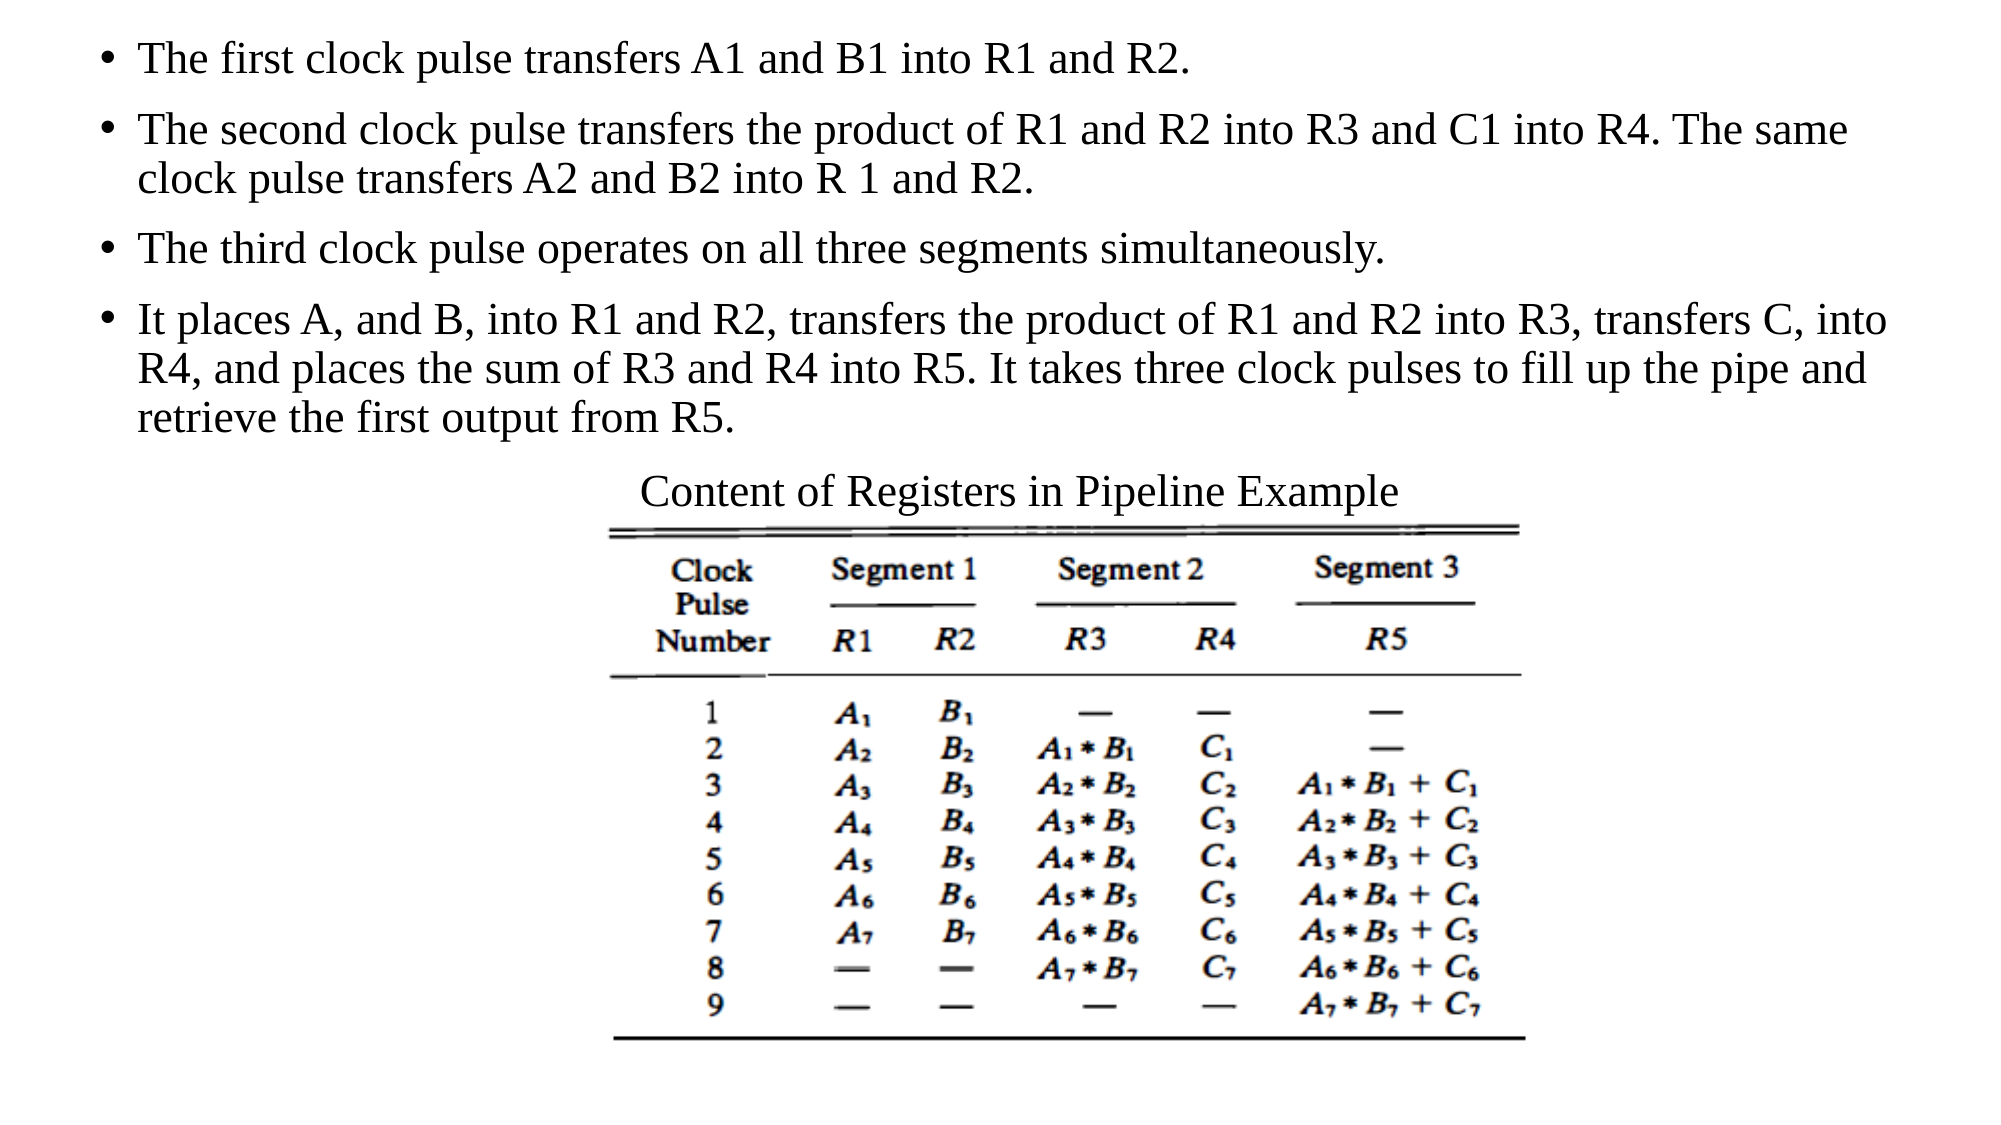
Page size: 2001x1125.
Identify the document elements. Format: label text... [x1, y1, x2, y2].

picture [604, 519, 1530, 1059]
list The first clock pulse transfers A1 and B1 into R1 and R2. The second clock pulse transfers the product of R1 and R2 into R3 and C1 into R4. The same clock pulse transfers A2 and B2 into R 1 and R2. The third clock pulse operates on all three segments simultaneously. It places A, and B, into R1 and R2, transfers the product of R1 and R2 into R3, transfers C, into R4, and places the sum of R3 and R4 into R5. It takes three clock pulses to fill up the pipe and retrieve the first output from R5. Content of Registers in Pipeline Example [85, 26, 1930, 1089]
